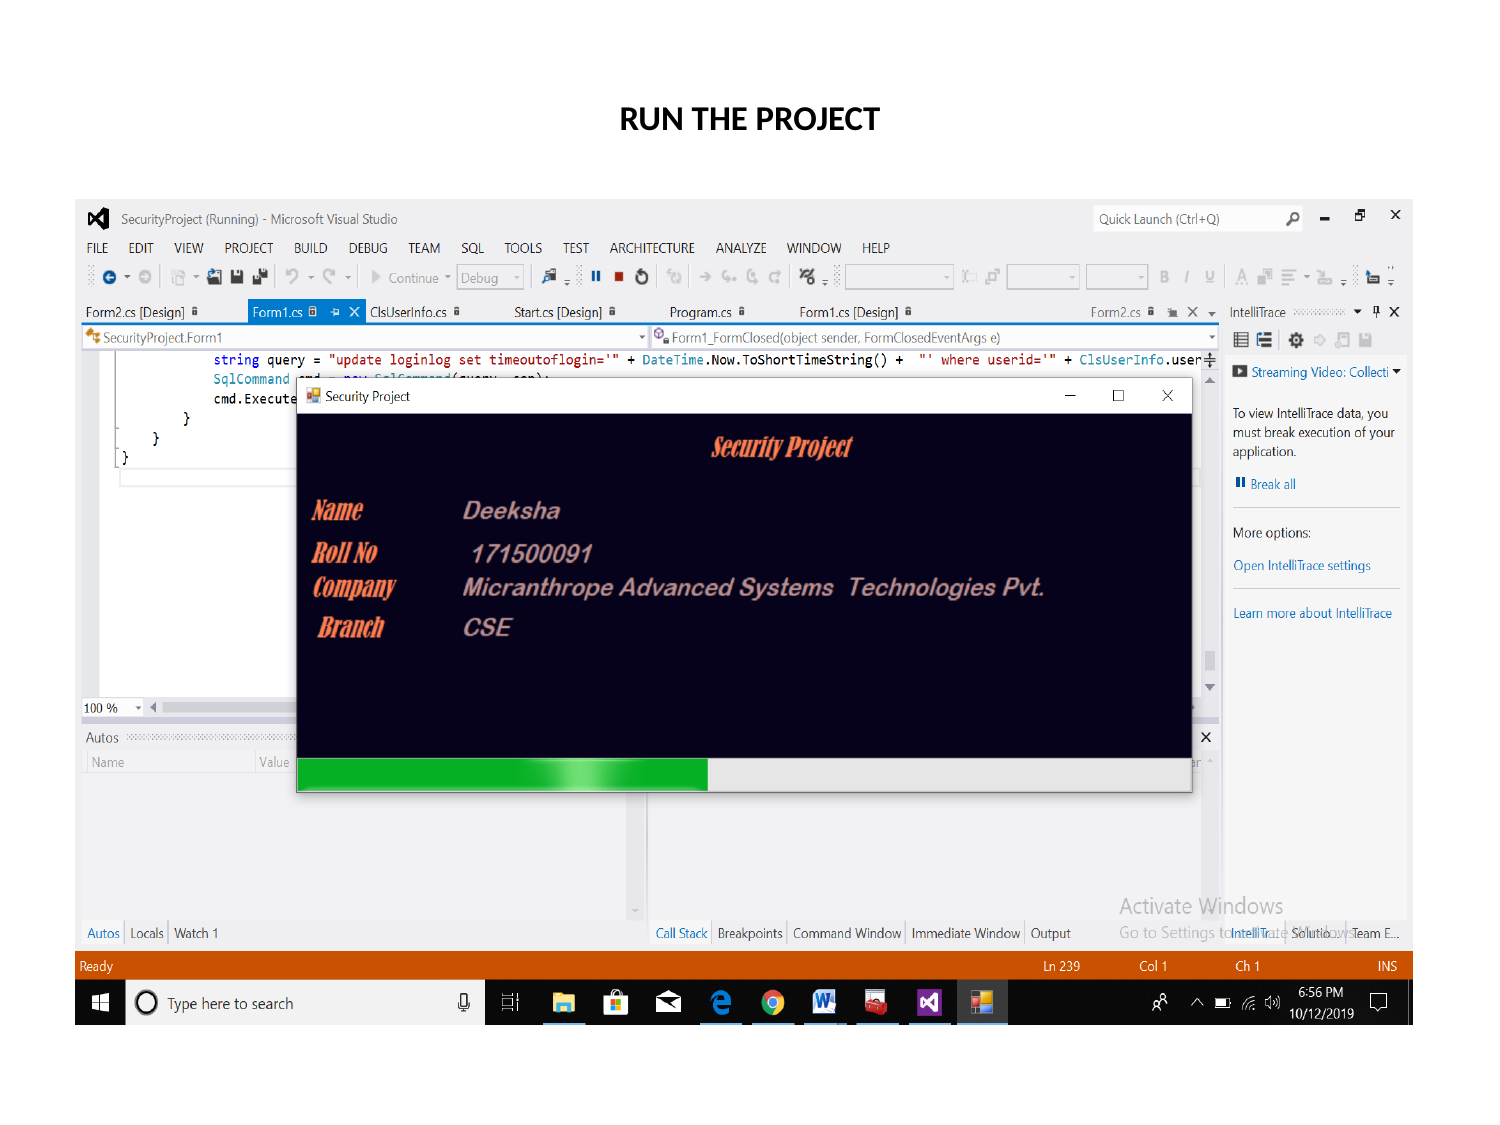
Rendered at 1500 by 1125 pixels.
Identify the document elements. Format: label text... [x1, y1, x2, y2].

title RUN THE PROJECT [75, 45, 1425, 188]
picture [74, 199, 1413, 1026]
